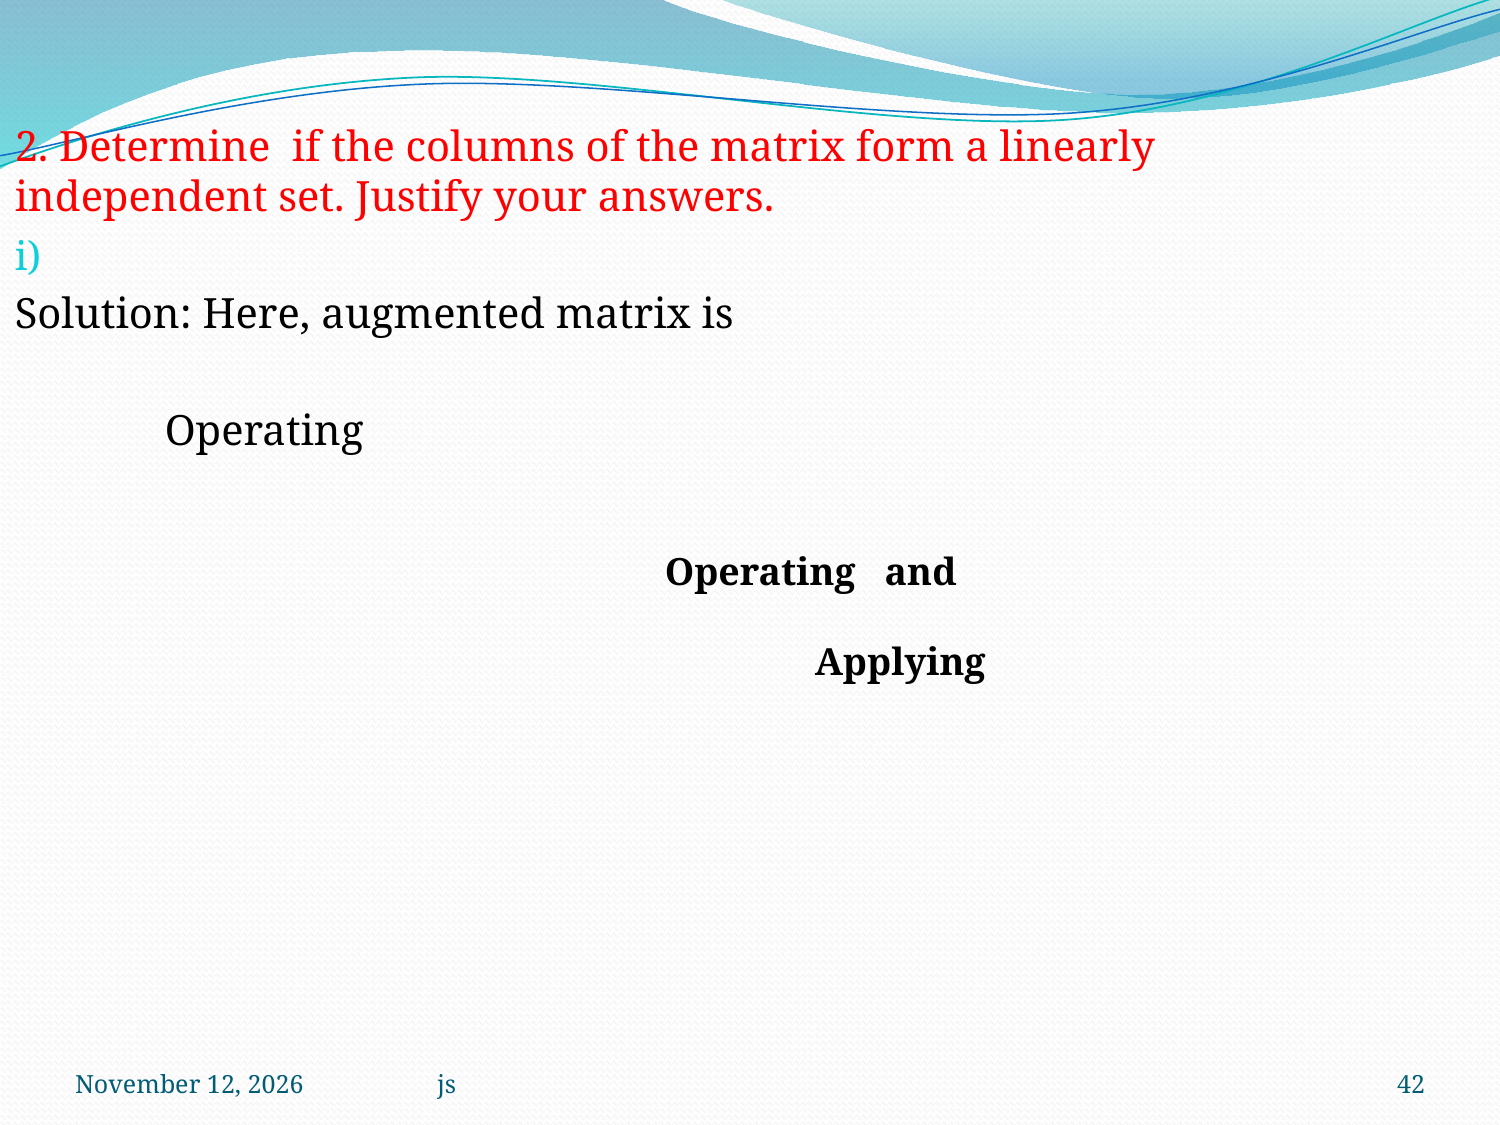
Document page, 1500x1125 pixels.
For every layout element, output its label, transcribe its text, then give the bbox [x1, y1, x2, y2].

footer js [437, 1042, 988, 1103]
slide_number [75, 1042, 425, 1103]
slide_number 42 [1299, 1042, 1425, 1103]
